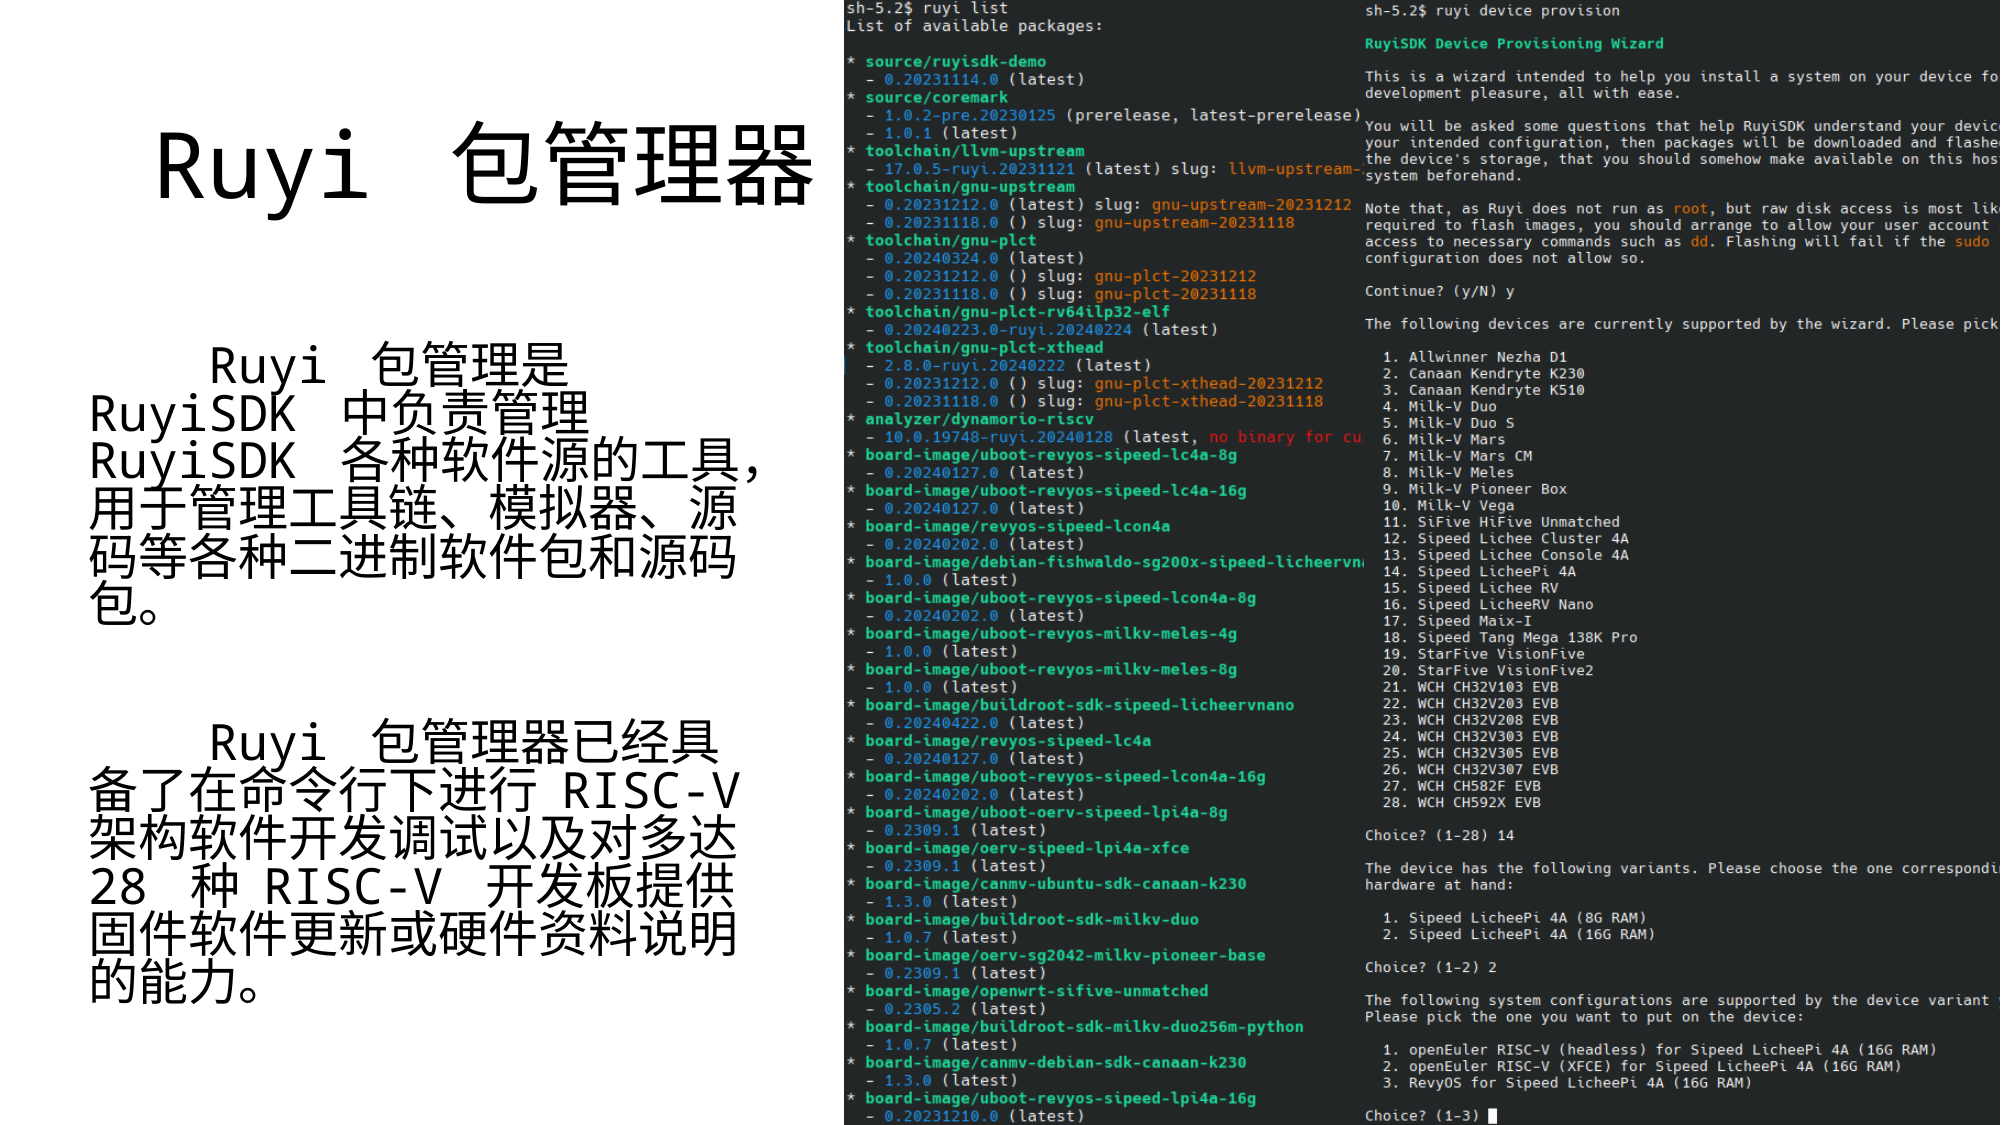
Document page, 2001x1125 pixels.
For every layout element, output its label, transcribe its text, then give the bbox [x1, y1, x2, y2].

list Ruyi 包管理是 RuyiSDK 中负责管理 RuyiSDK 各种软件源的工具，用于管理工具链、模拟器、源码等各种二进制软件包和源码包。 Ruyi 包管理器已经具备了在命令行下进行 RISC-V 架构软件开发调试以及对多达 28 种 RISC-V 开发板提供固件软件更新或硬件资料说明的能力。 [73, 337, 761, 1045]
title Ruyi 包管理器 [137, 59, 843, 278]
picture [843, 0, 2000, 1125]
